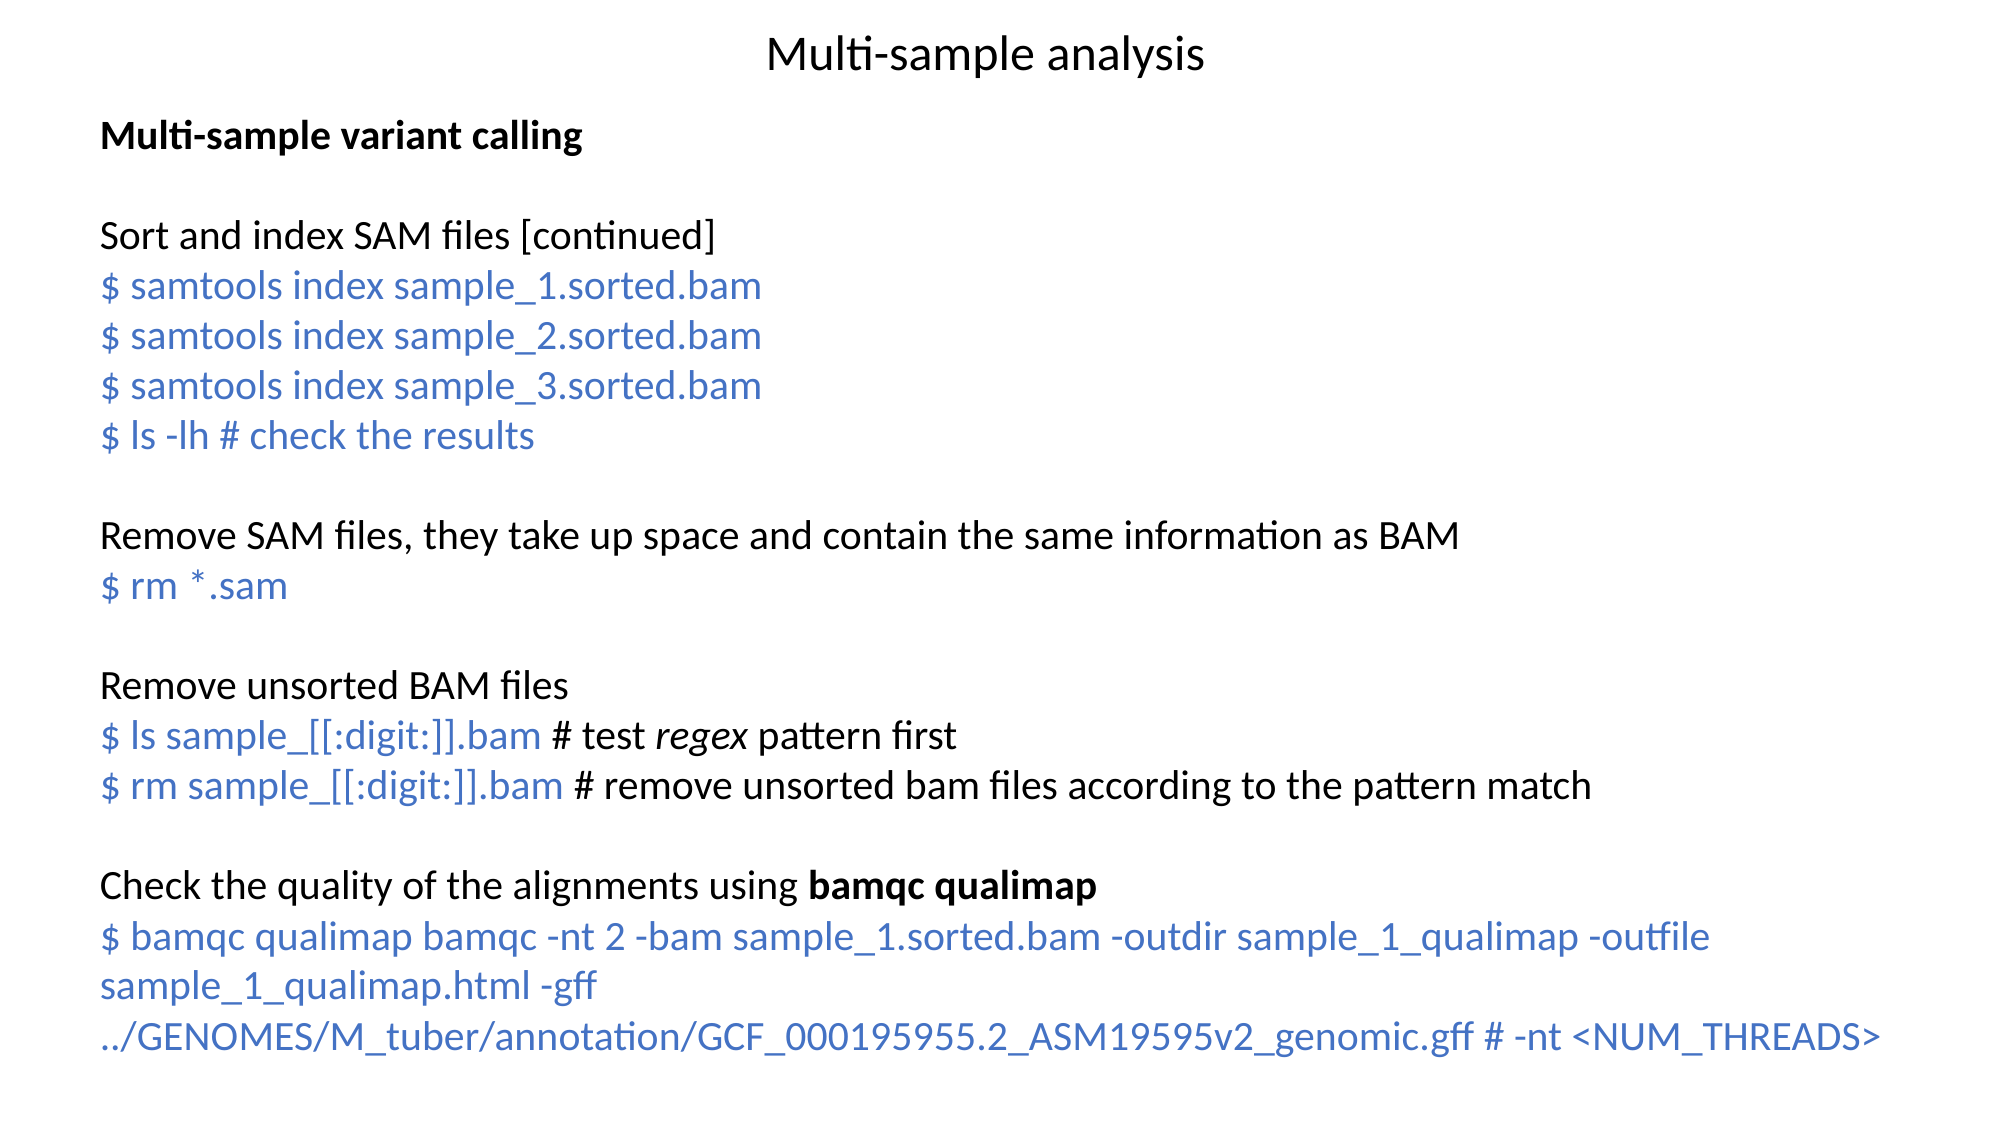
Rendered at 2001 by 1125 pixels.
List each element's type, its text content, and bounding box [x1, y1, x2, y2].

text_box Multi-sample variant calling Sort and index SAM files [continued] $ samtools index sample_1.sorted.bam $ samtools index sample_2.sorted.bam $ samtools index sample_3.sorted.bam $ ls -lh # check the results Remove SAM files, they take up space and contain the same information as BAM $ rm *.sam Remove unsorted BAM files $ ls sample_[[:digit:]].bam # test regex pattern first $ rm sample_[[:digit:]].bam # remove unsorted bam files according to the pattern match Check the quality of the alignments using bamqc qualimap $ bamqc qualimap bamqc -nt 2 -bam sample_1.sorted.bam -outdir sample_1_qualimap -outfile sample_1_qualimap.html -gff ../GENOMES/M_tuber/annotation/GCF_000195955.2_ASM19595v2_genomic.gff # -nt <NUM_THREADS> [84, 100, 1910, 1066]
text_box Multi-sample analysis [750, 13, 1220, 88]
